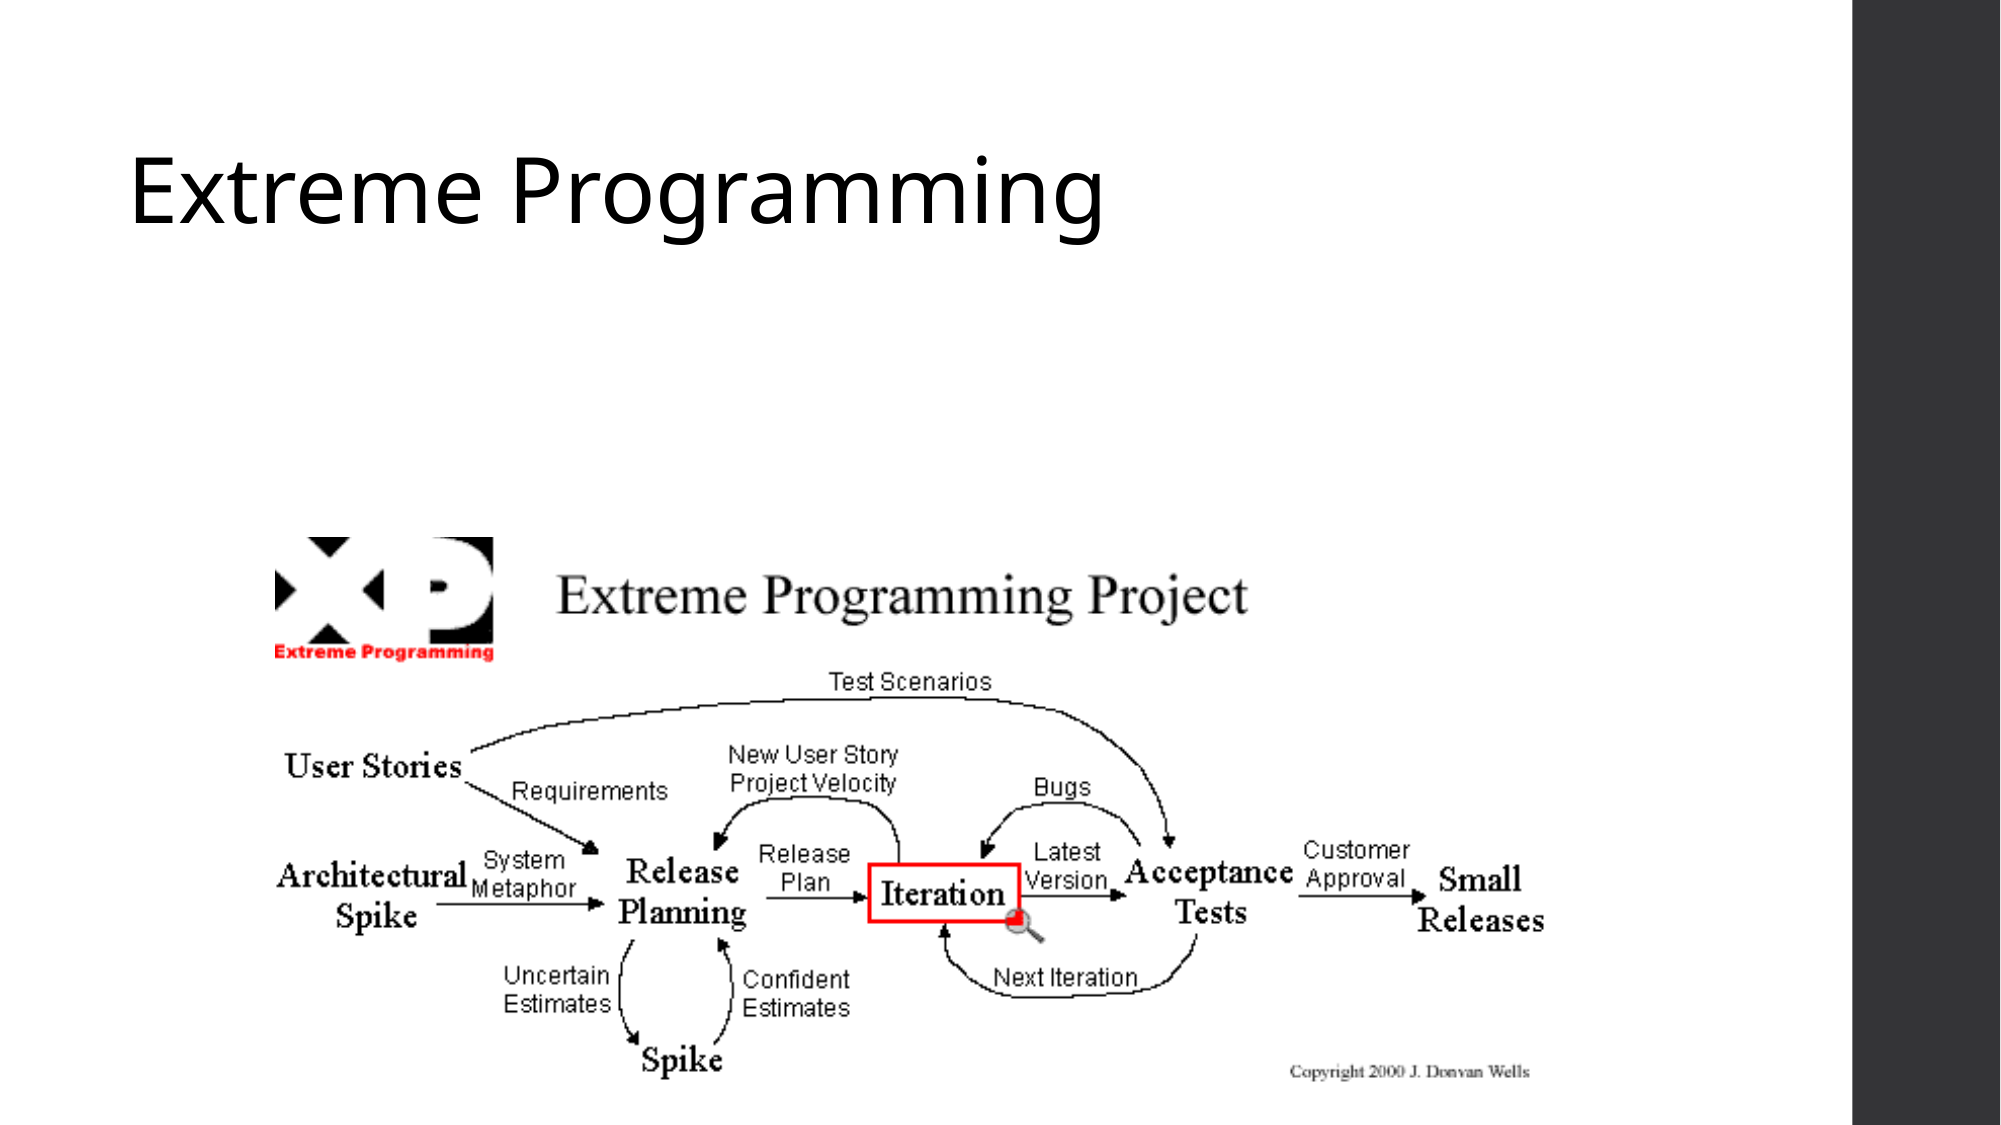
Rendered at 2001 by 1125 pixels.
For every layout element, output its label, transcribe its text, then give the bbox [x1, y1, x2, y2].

picture [274, 537, 1551, 1087]
text_box Extreme Programming [112, 99, 1388, 288]
